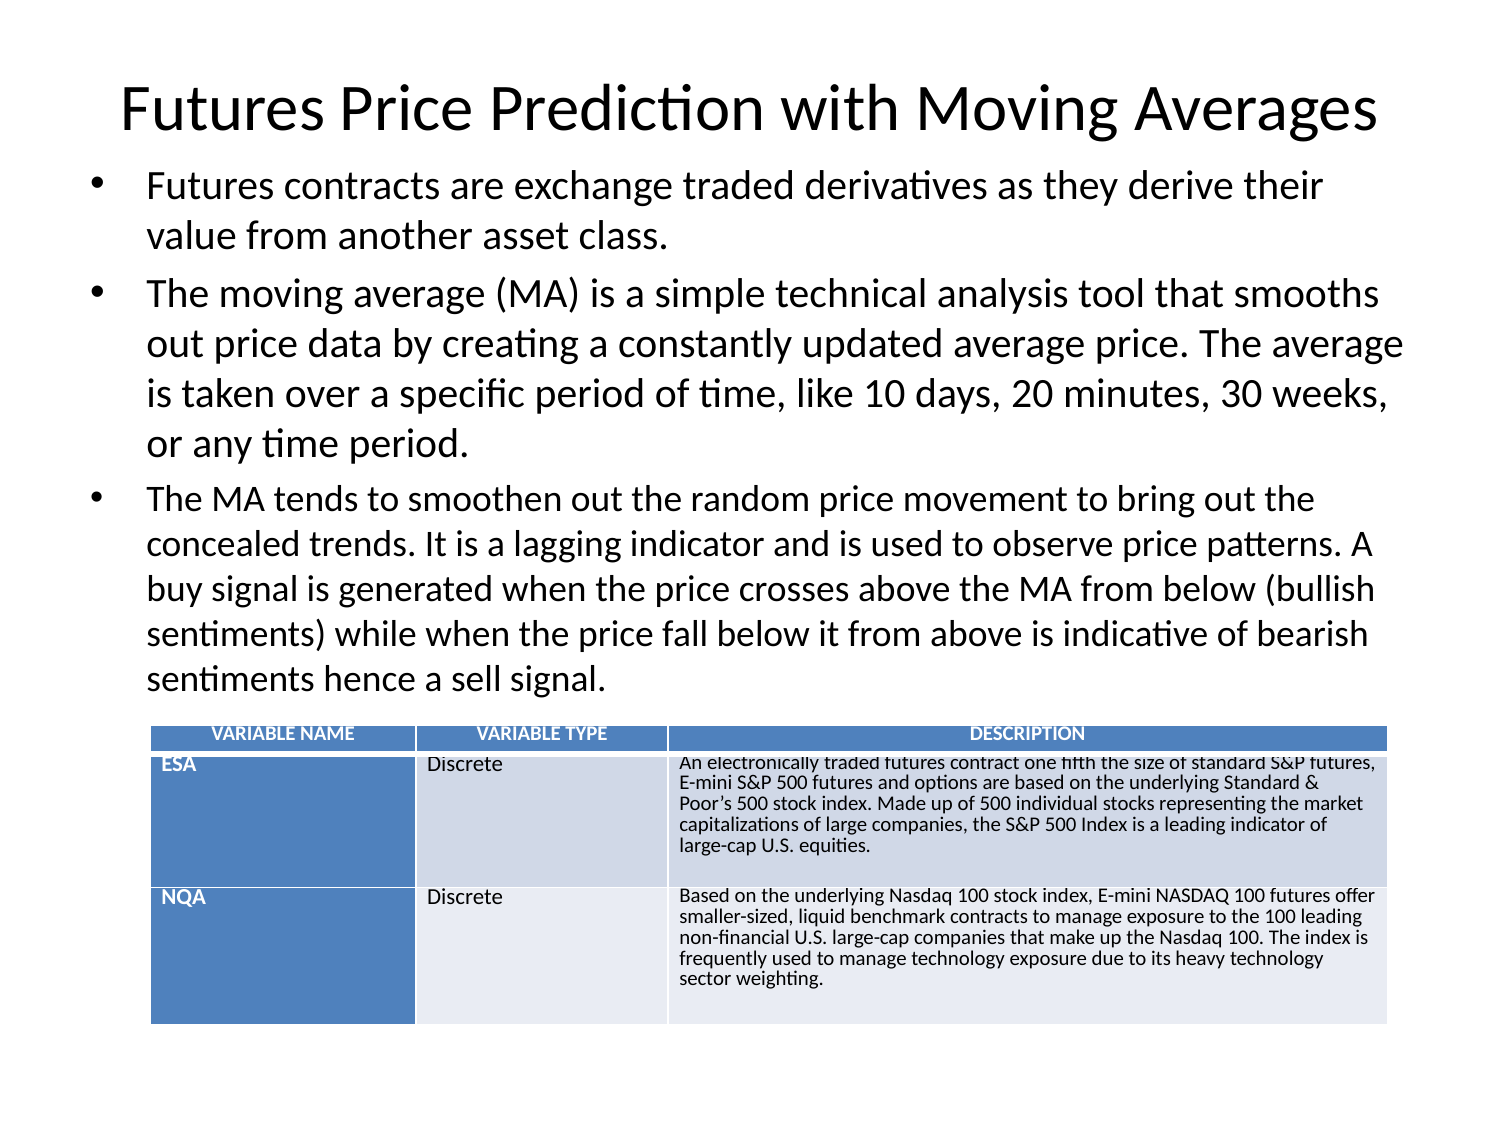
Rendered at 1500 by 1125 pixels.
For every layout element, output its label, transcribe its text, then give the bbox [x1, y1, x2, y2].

table_cell Based on the underlying Nasdaq 100 stock index, E-mini NASDAQ 100 futures offer smaller-sized, liquid benchmark contracts to manage exposure to the 100 leading non-financial U.S. large-cap companies that make up the Nasdaq 100. The index is frequently used to manage technology exposure due to its heavy technology sector weighting. [669, 888, 1387, 1024]
list Futures contracts are exchange traded derivatives as they derive their value from another asset class. The moving average (MA) is a simple technical analysis tool that smooths out price data by creating a constantly updated average price. The average is taken over a specific period of time, like 10 days, 20 minutes, 30 weeks, or any time period. The MA tends to smoothen out the random price movement to bring out the concealed trends. It is a lagging indicator and is used to observe price patterns. A buy signal is generated when the price crosses above the MA from below (bullish sentiments) while when the price fall below it from above is indicative of bearish sentiments hence a sell signal. [75, 149, 1425, 1100]
table_cell ESA [151, 757, 415, 887]
table_header DESCRIPTION [669, 726, 1387, 751]
table_cell NQA [151, 888, 415, 1024]
title Futures Price Prediction with Moving Averages [75, 45, 1425, 149]
table_header VARIABLE NAME [151, 726, 415, 751]
table_header VARIABLE TYPE [417, 726, 667, 751]
table_cell An electronically traded futures contract one fifth the size of standard S&P futures, E-mini S&P 500 futures and options are based on the underlying Standard & Poor’s 500 stock index. Made up of 500 individual stocks representing the market capitalizations of large companies, the S&P 500 Index is a leading indicator of large-cap U.S. equities. [669, 757, 1387, 887]
table_cell Discrete [417, 888, 667, 1024]
table_cell Discrete [417, 757, 667, 887]
